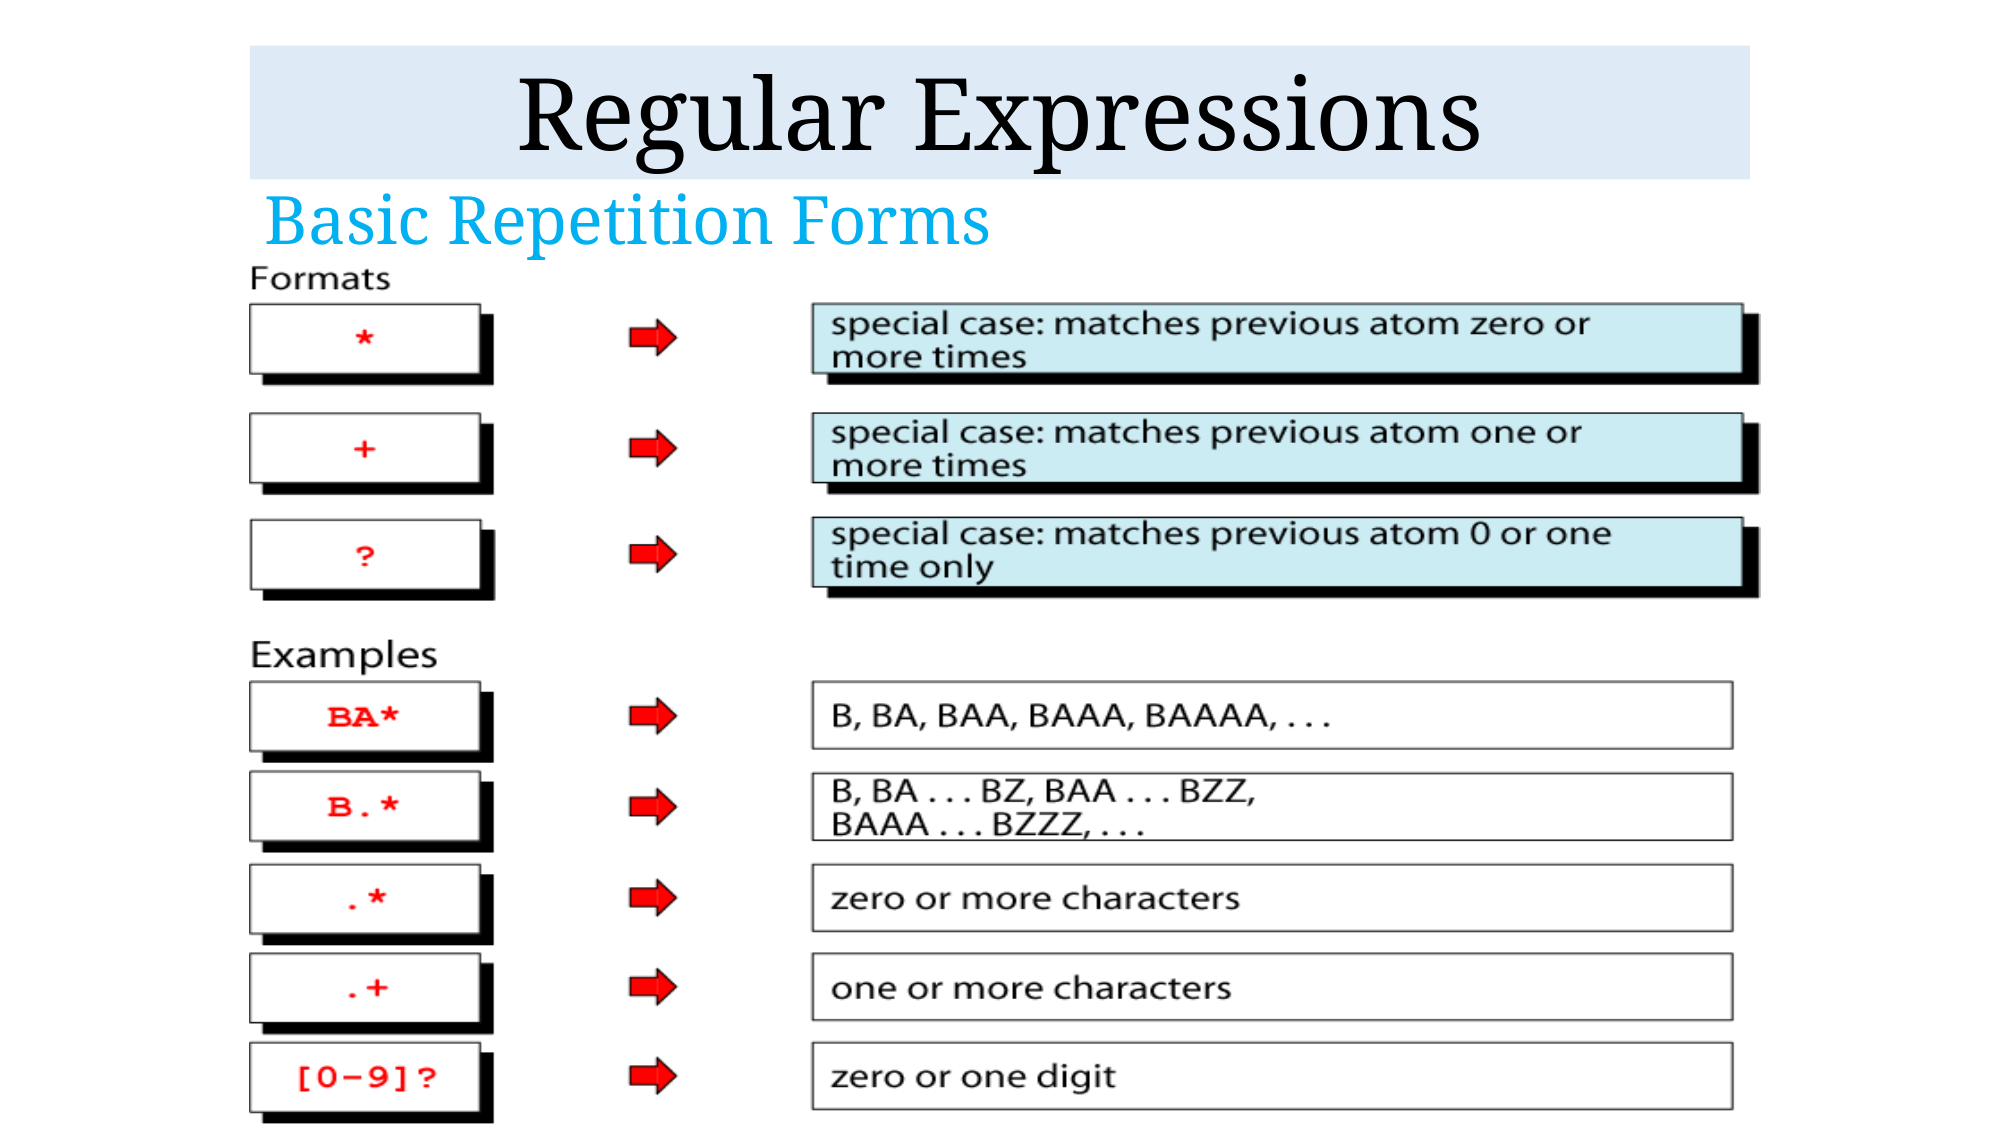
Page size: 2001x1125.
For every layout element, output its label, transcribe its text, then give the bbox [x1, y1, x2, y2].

subtitle Basic Repetition Forms [249, 179, 1750, 262]
title Regular Expressions [249, 45, 1750, 179]
picture [249, 262, 1761, 1125]
